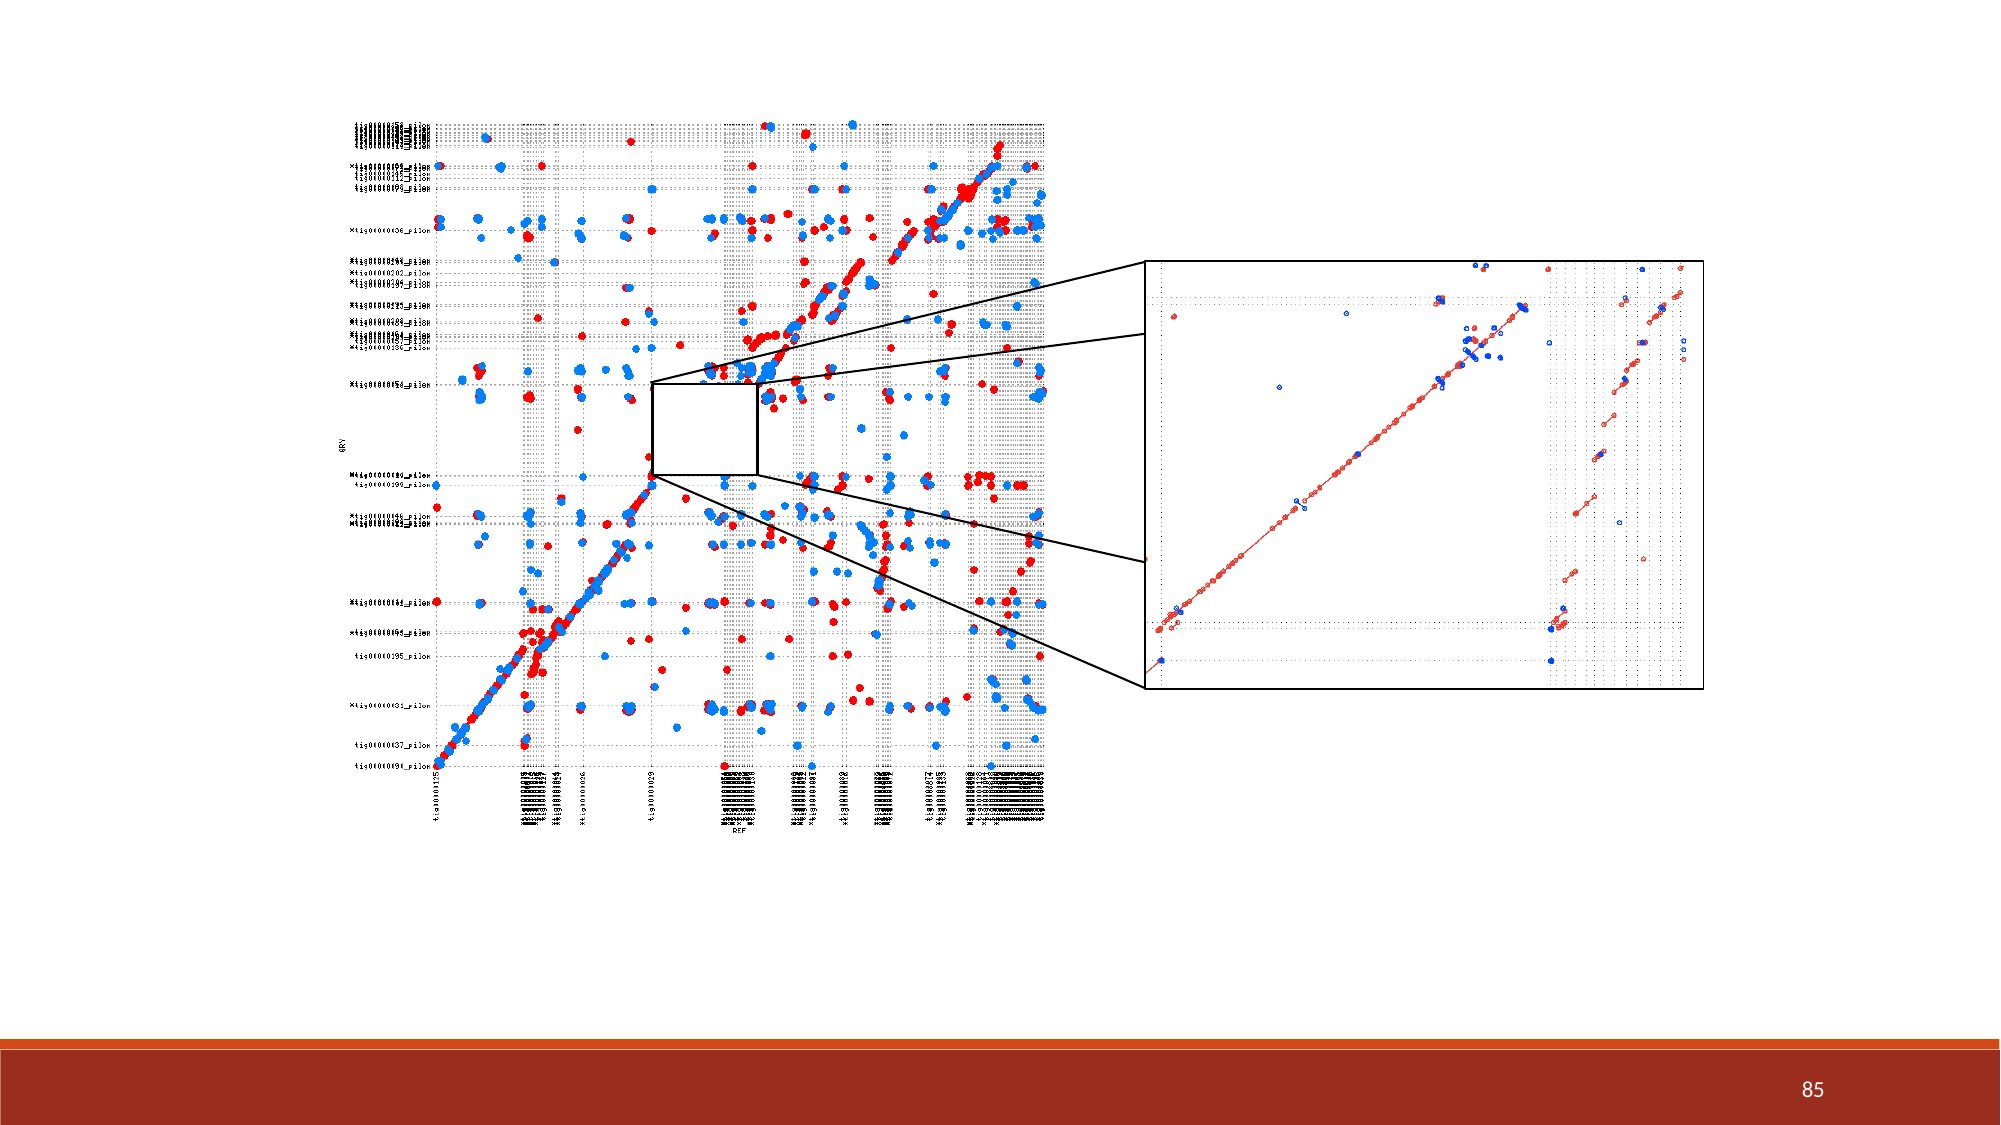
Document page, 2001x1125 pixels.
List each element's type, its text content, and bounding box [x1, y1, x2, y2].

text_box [339, 120, 1705, 833]
slide_number 85 [1795, 1073, 1834, 1125]
